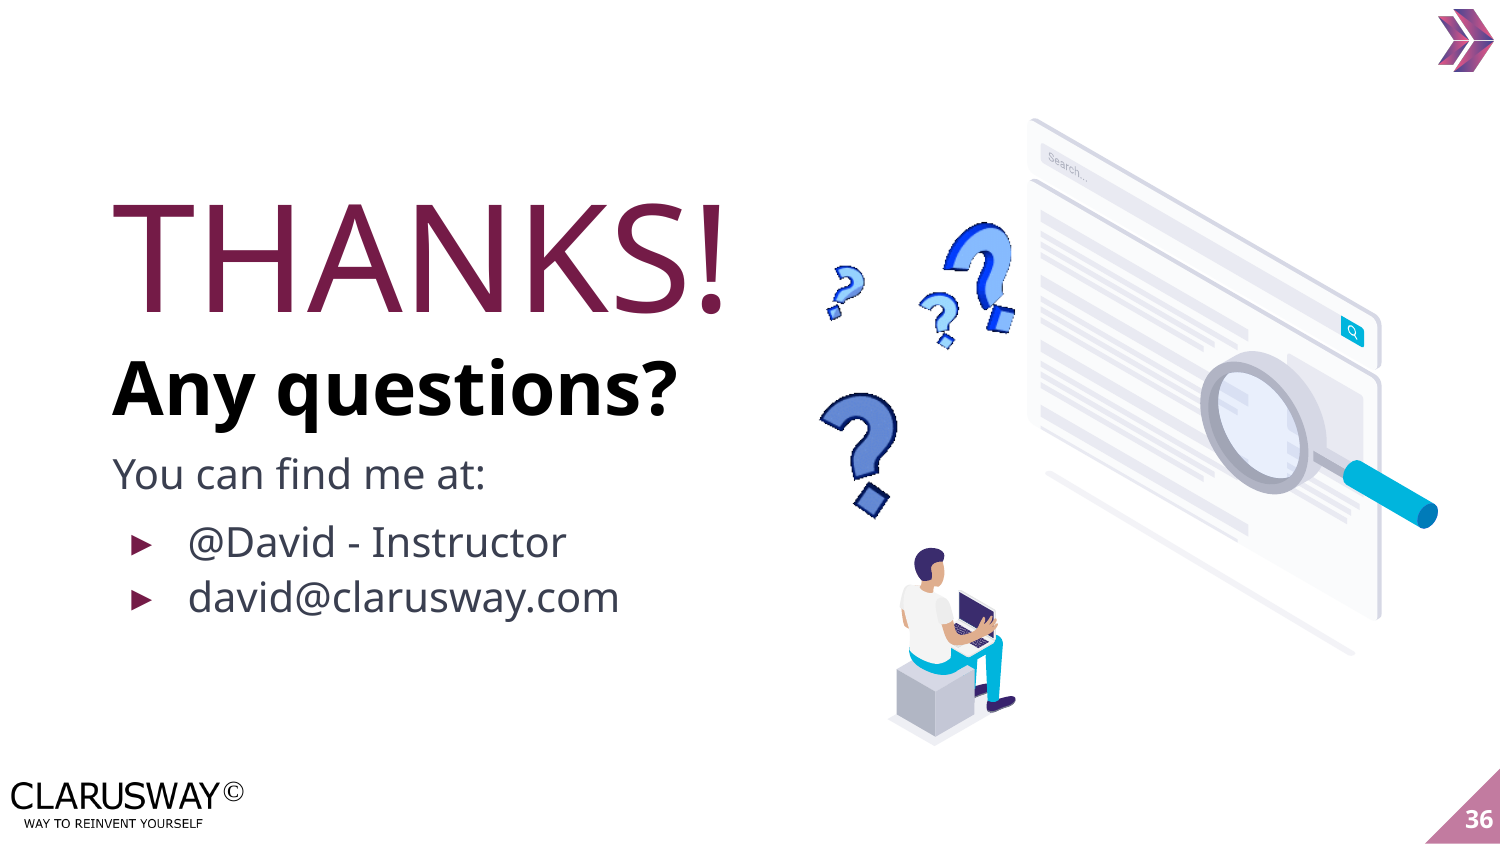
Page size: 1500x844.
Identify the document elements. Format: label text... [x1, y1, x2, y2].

picture [11, 782, 220, 828]
title THANKS! [112, 197, 734, 331]
subtitle Any questions? You can find me at: @David - Instructor david@clarusway.com [112, 331, 826, 647]
slide_number 36 [1446, 804, 1494, 838]
picture [1438, 9, 1494, 72]
picture [739, 101, 1128, 527]
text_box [887, 117, 1439, 747]
